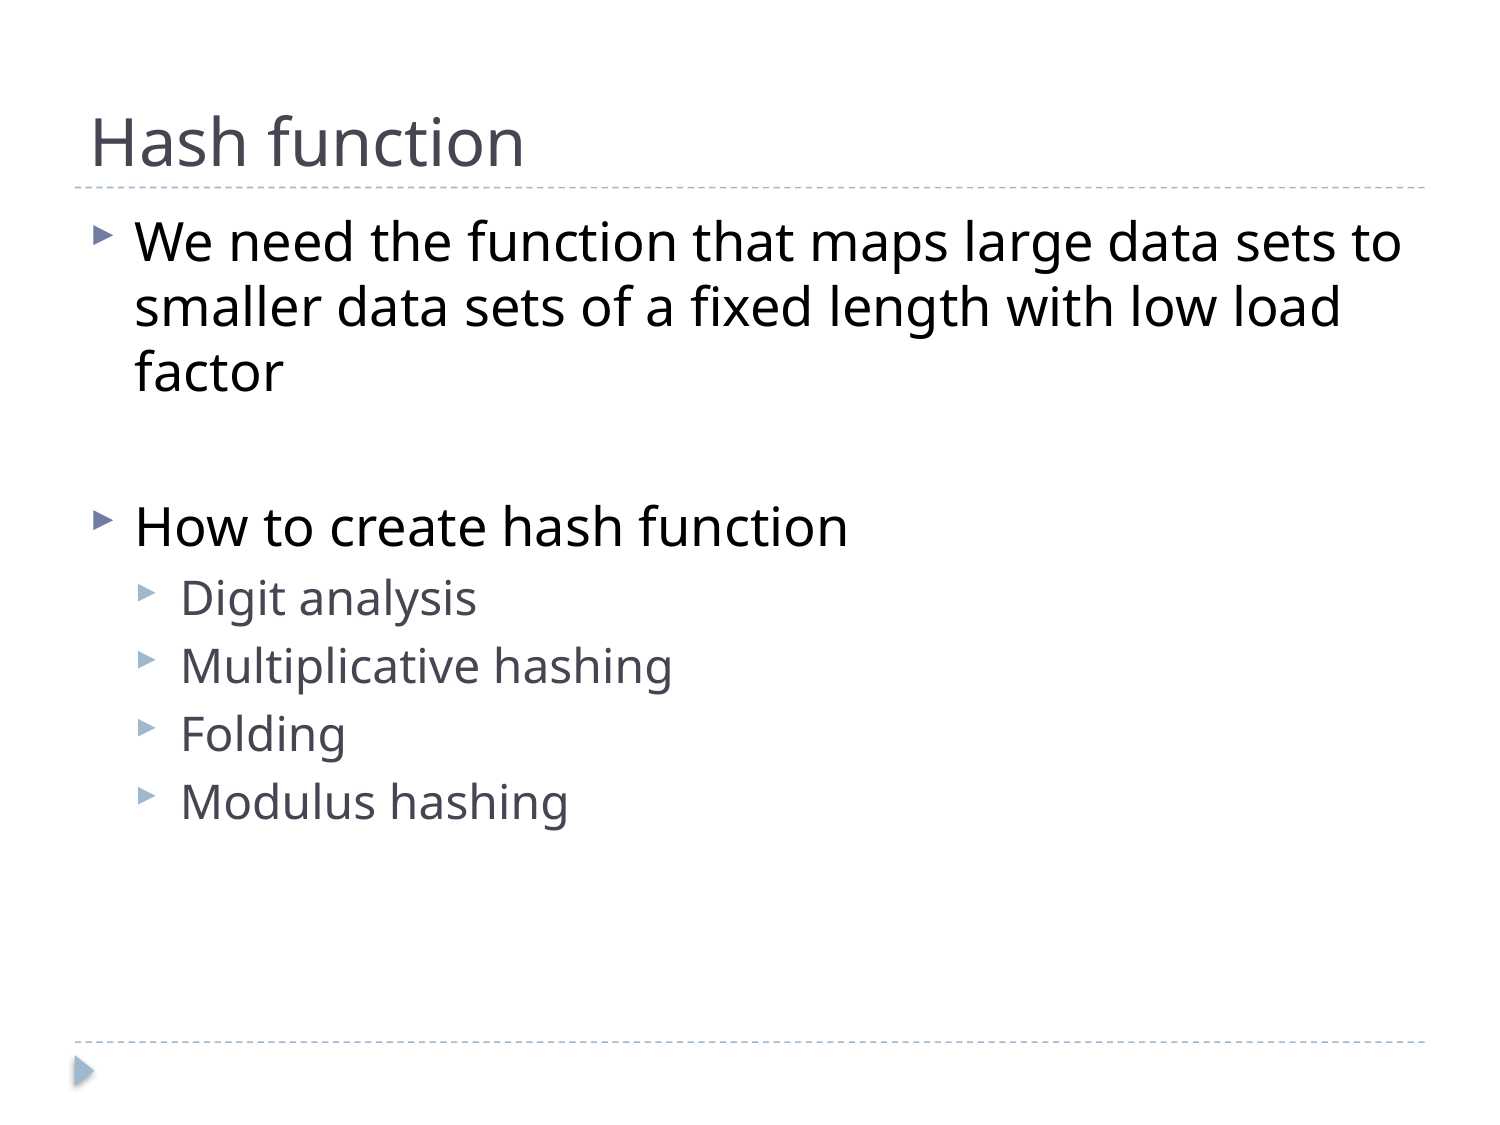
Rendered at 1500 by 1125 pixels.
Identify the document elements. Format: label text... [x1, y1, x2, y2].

title Hash function [75, 24, 1425, 188]
list We need the function that maps large data sets to smaller data sets of a fixed length with low load factor How to create hash function Digit analysis Multiplicative hashing Folding Modulus hashing [75, 200, 1425, 1010]
